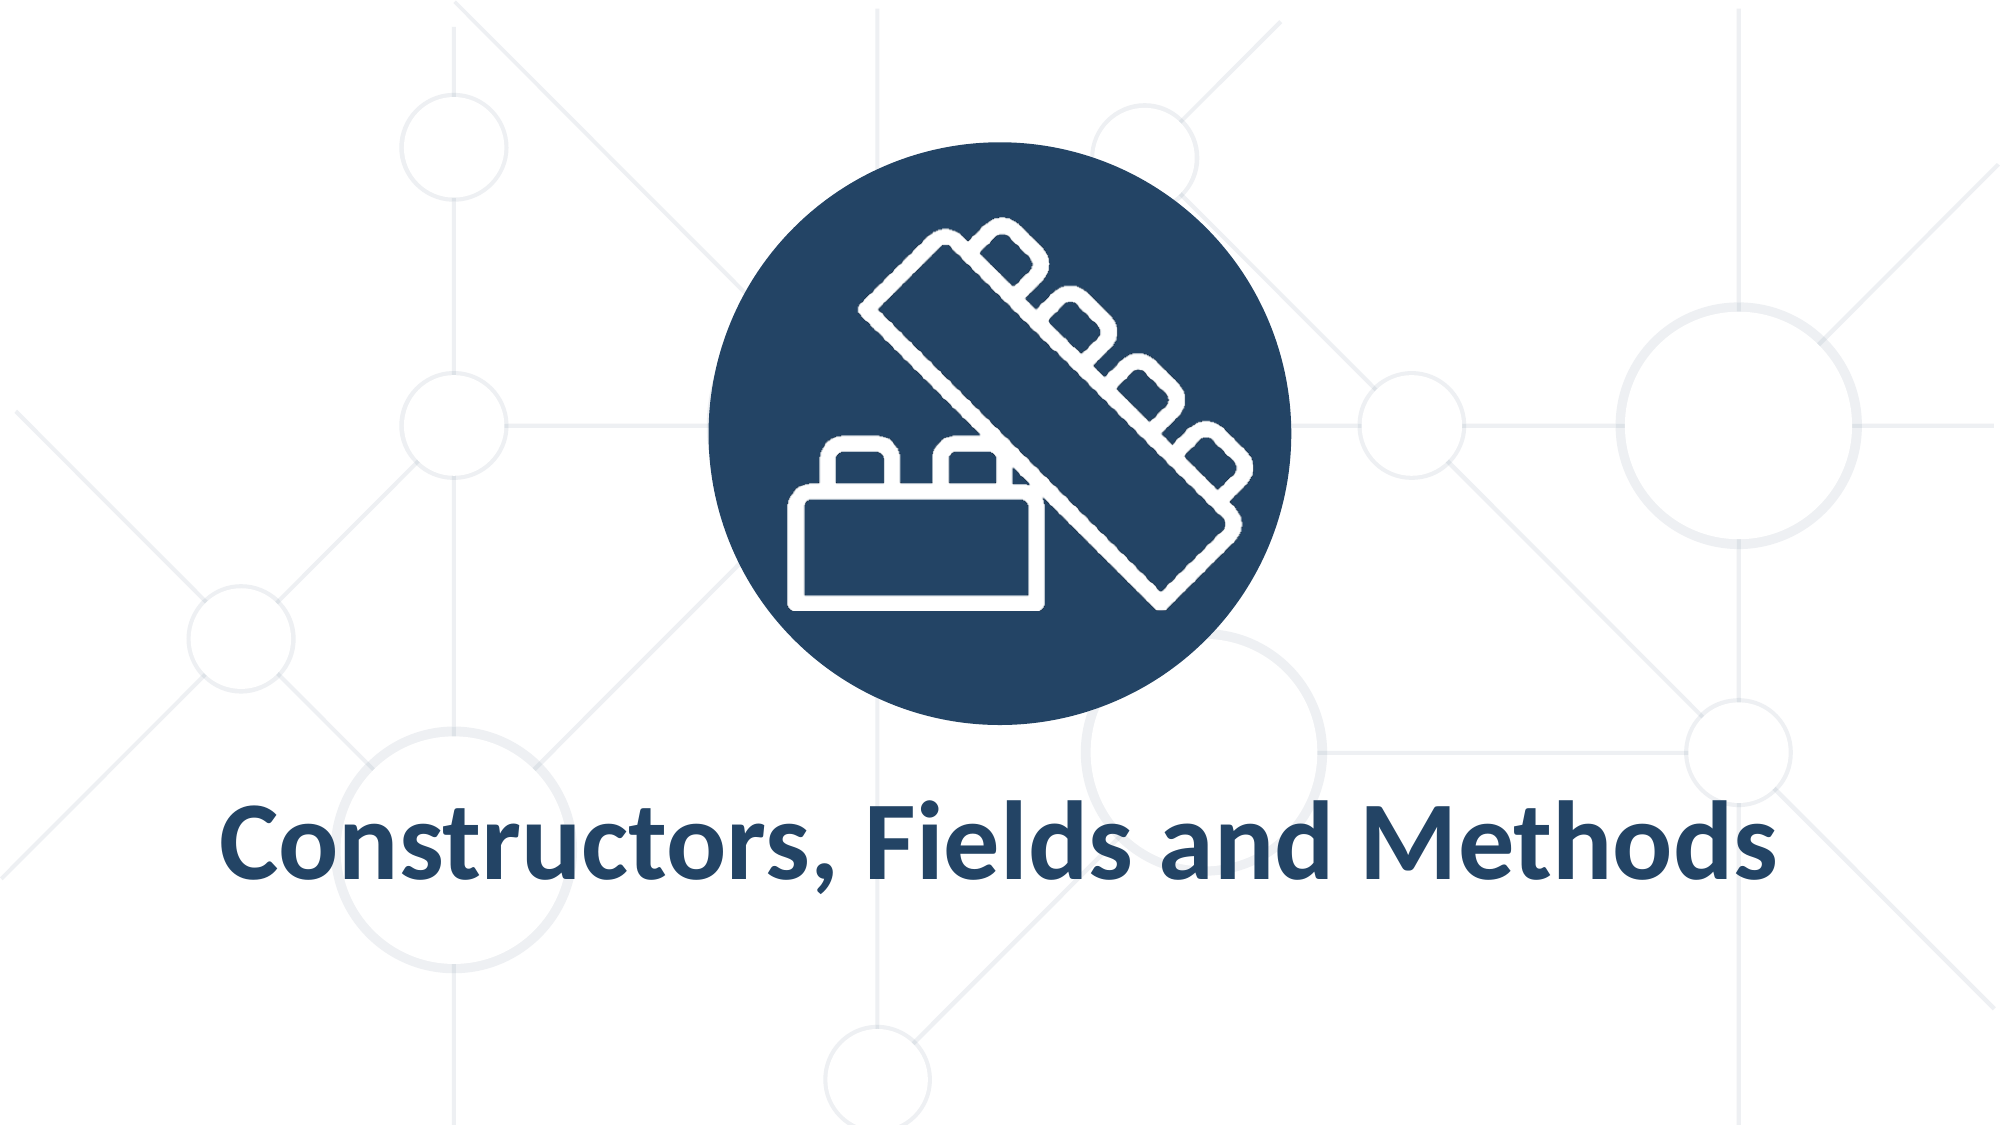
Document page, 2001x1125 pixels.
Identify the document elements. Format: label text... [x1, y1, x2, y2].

title Constructors, Fields and Methods [100, 771, 1900, 898]
picture [786, 216, 1254, 612]
